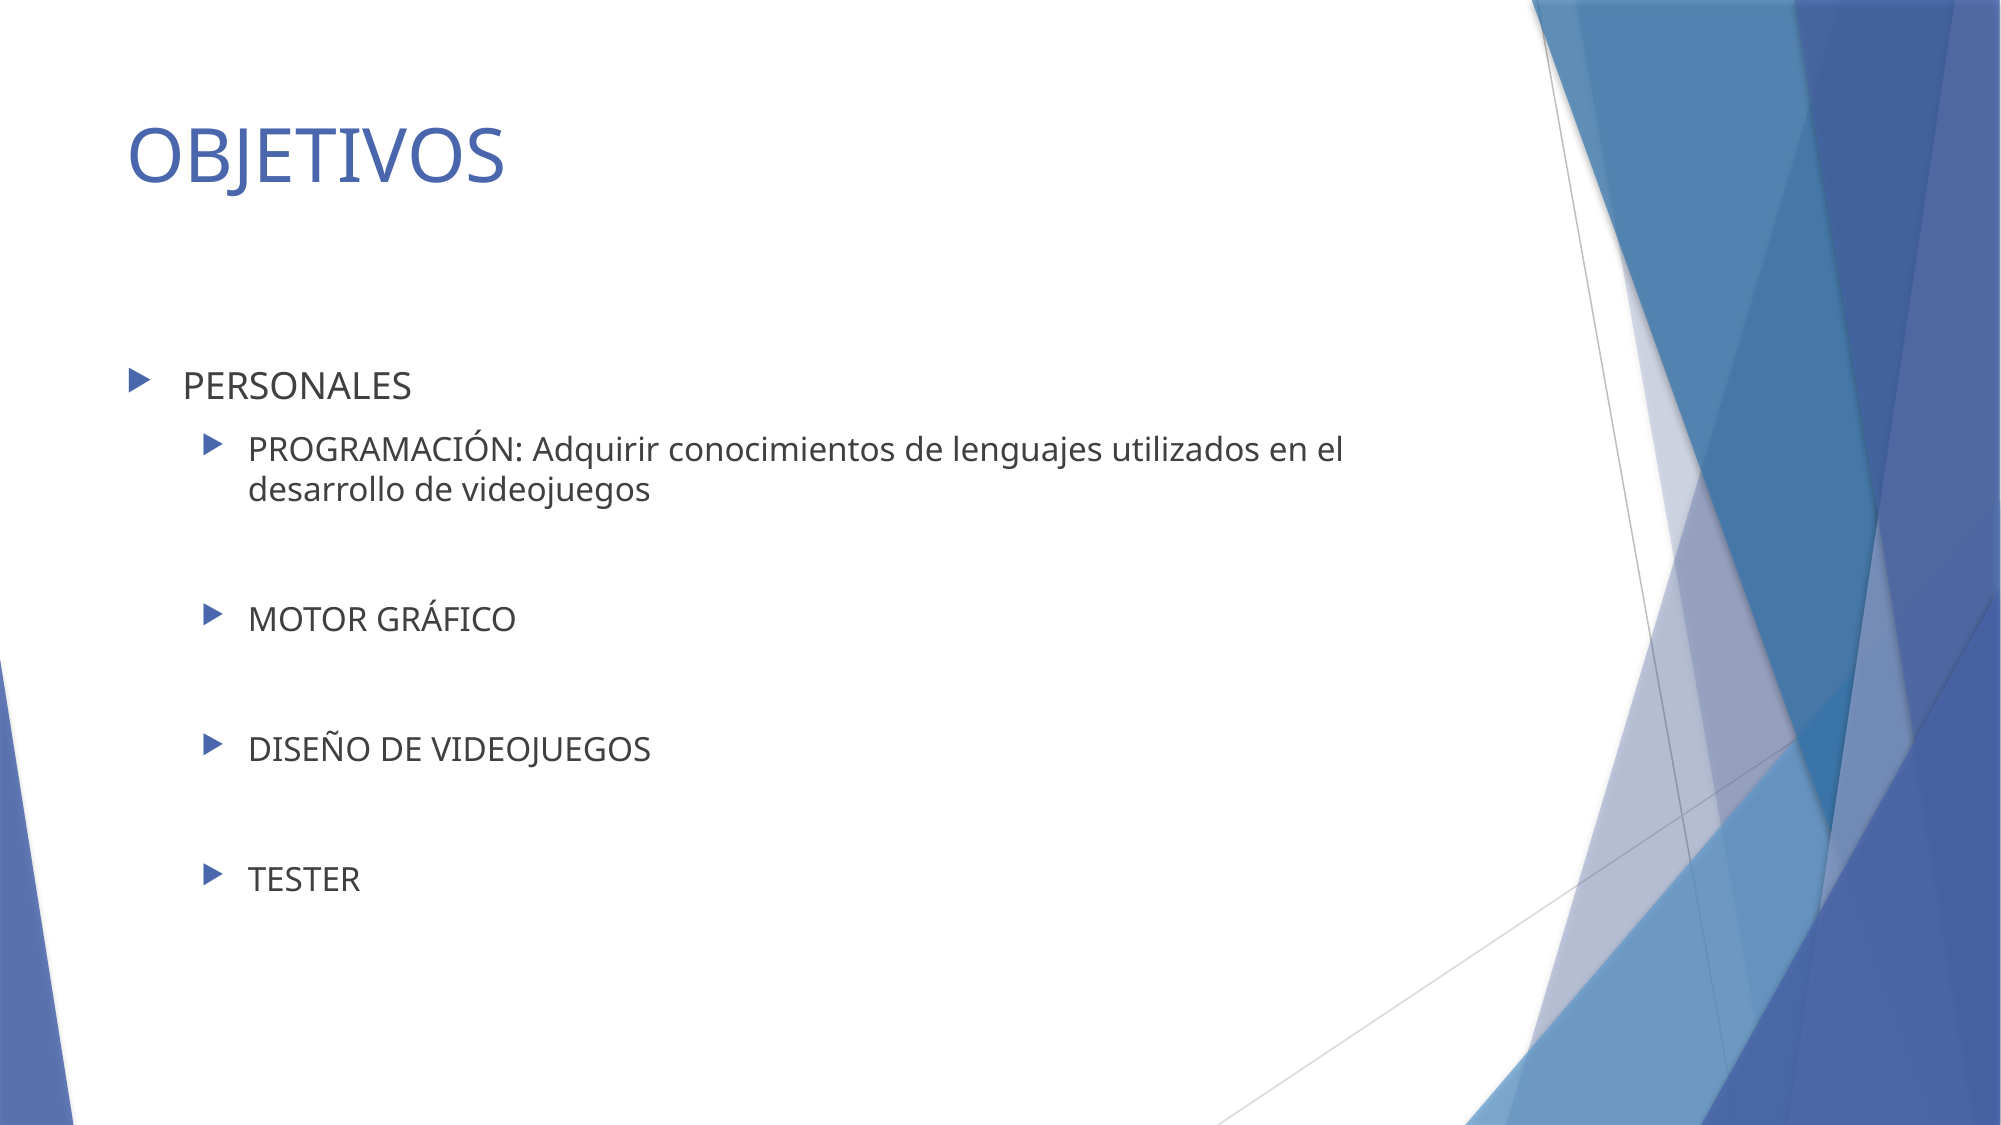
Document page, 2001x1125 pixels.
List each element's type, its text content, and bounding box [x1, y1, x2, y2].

title OBJETIVOS [111, 99, 1522, 317]
list PERSONALES PROGRAMACIÓN: Adquirir conocimientos de lenguajes utilizados en el desarrollo de videojuegos MOTOR GRÁFICO DISEÑO DE VIDEOJUEGOS TESTER [111, 354, 1522, 992]
